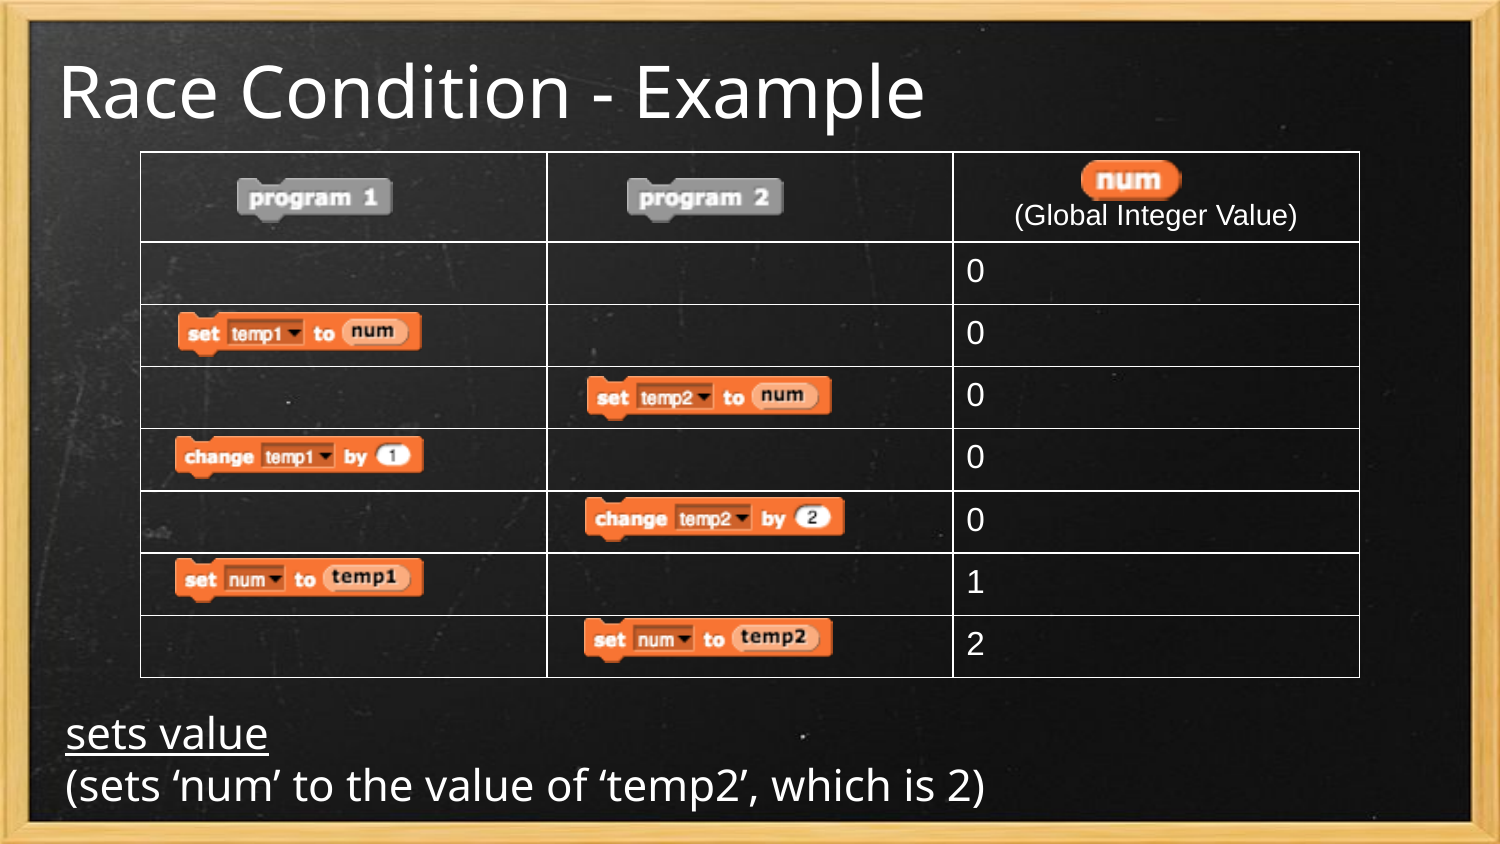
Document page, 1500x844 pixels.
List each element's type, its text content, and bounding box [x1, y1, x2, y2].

table_cell [141, 243, 546, 304]
table_header [548, 153, 952, 241]
table_cell 1 [954, 554, 1359, 615]
title Race Condition - Example [45, 33, 1455, 135]
table_cell [548, 305, 952, 366]
picture [0, 0, 1500, 844]
table_header (Global Integer Value) [954, 153, 1359, 241]
table_cell 0 [954, 243, 1359, 304]
table_cell [548, 367, 952, 428]
table_cell [548, 243, 952, 304]
table_cell [141, 429, 546, 490]
table_cell 0 [954, 492, 1359, 552]
table_cell [548, 616, 952, 677]
table_header [141, 153, 546, 241]
table_cell [548, 554, 952, 615]
table_cell [141, 616, 546, 677]
table_cell [141, 492, 546, 552]
table_cell 0 [954, 367, 1359, 428]
table_cell 0 [954, 429, 1359, 490]
table_cell [141, 554, 546, 615]
table_cell [141, 305, 546, 366]
table_cell 0 [954, 305, 1359, 366]
table_cell [548, 429, 952, 490]
table_cell 2 [954, 616, 1359, 677]
table_cell [141, 367, 546, 428]
table_cell [548, 492, 952, 552]
list sets value (sets ‘num’ to the value of ‘temp2’, which is 2) [53, 693, 1463, 795]
